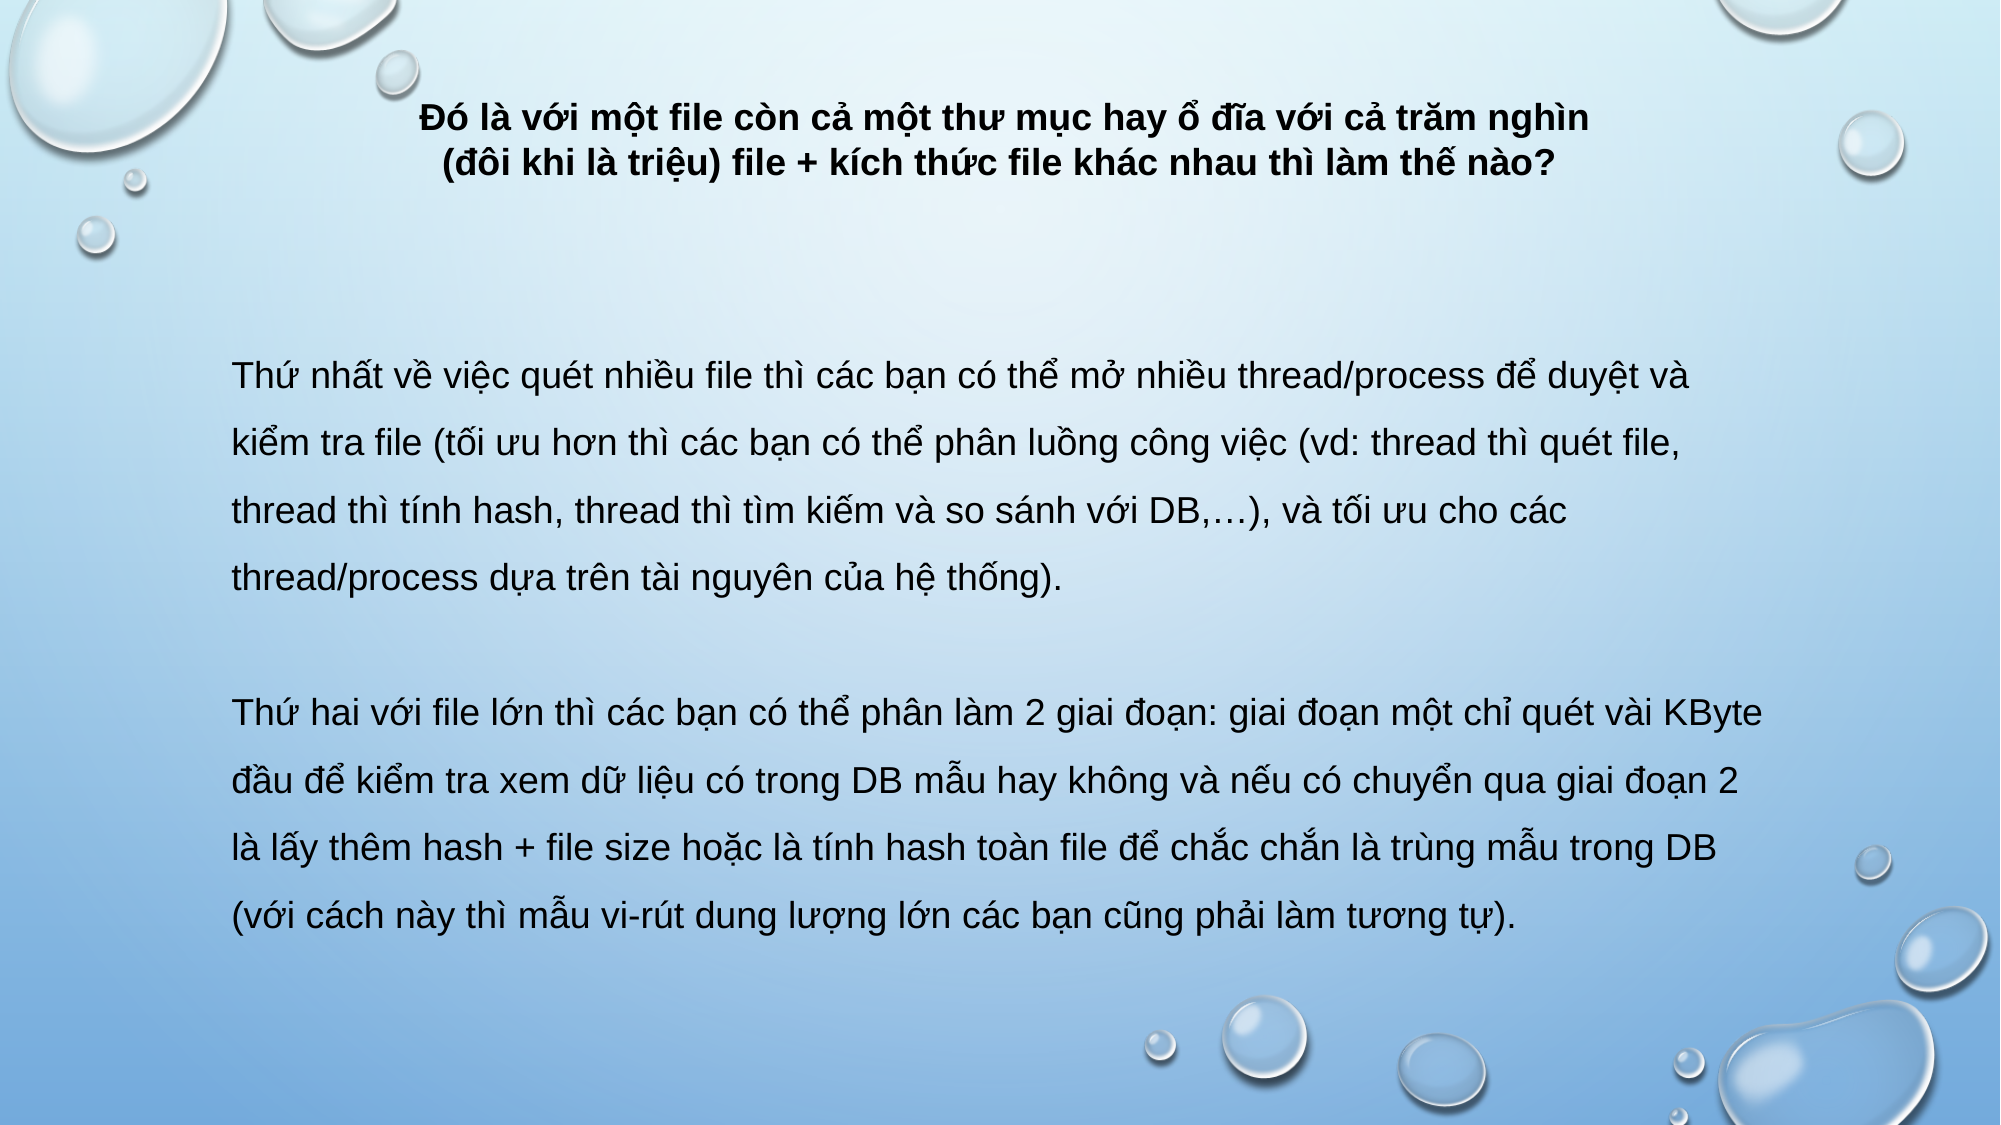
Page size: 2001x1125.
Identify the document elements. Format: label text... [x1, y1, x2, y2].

text_box Thứ nhất về việc quét nhiều file thì các bạn có thể mở nhiều thread/process để duyệt và kiểm tra file (tối ưu hơn thì các bạn có thể phân luồng công việc (vd: thread thì quét file, thread thì tính hash, thread thì tìm kiếm và so sánh với DB,…), và tối ưu cho các thread/process dựa trên tài nguyên của hệ thống). Thứ hai với file lớn thì các bạn có thể phân làm 2 giai đoạn: giai đoạn một chỉ quét vài KByte đầu để kiểm tra xem dữ liệu có trong DB mẫu hay không và nếu có chuyển qua giai đoạn 2 là lấy thêm hash + file size hoặc là tính hash toàn file để chắc chắn là trùng mẫu trong DB (với cách này thì mẫu vi-rút dung lượng lớn các bạn cũng phải làm tương tự). [216, 320, 1784, 943]
text_box Đó là với một file còn cả một thư mục hay ổ đĩa với cả trăm nghìn (đôi khi là triệu) file + kích thức file khác nhau thì làm thế nào? [355, 85, 1645, 191]
picture [0, 0, 2000, 1125]
